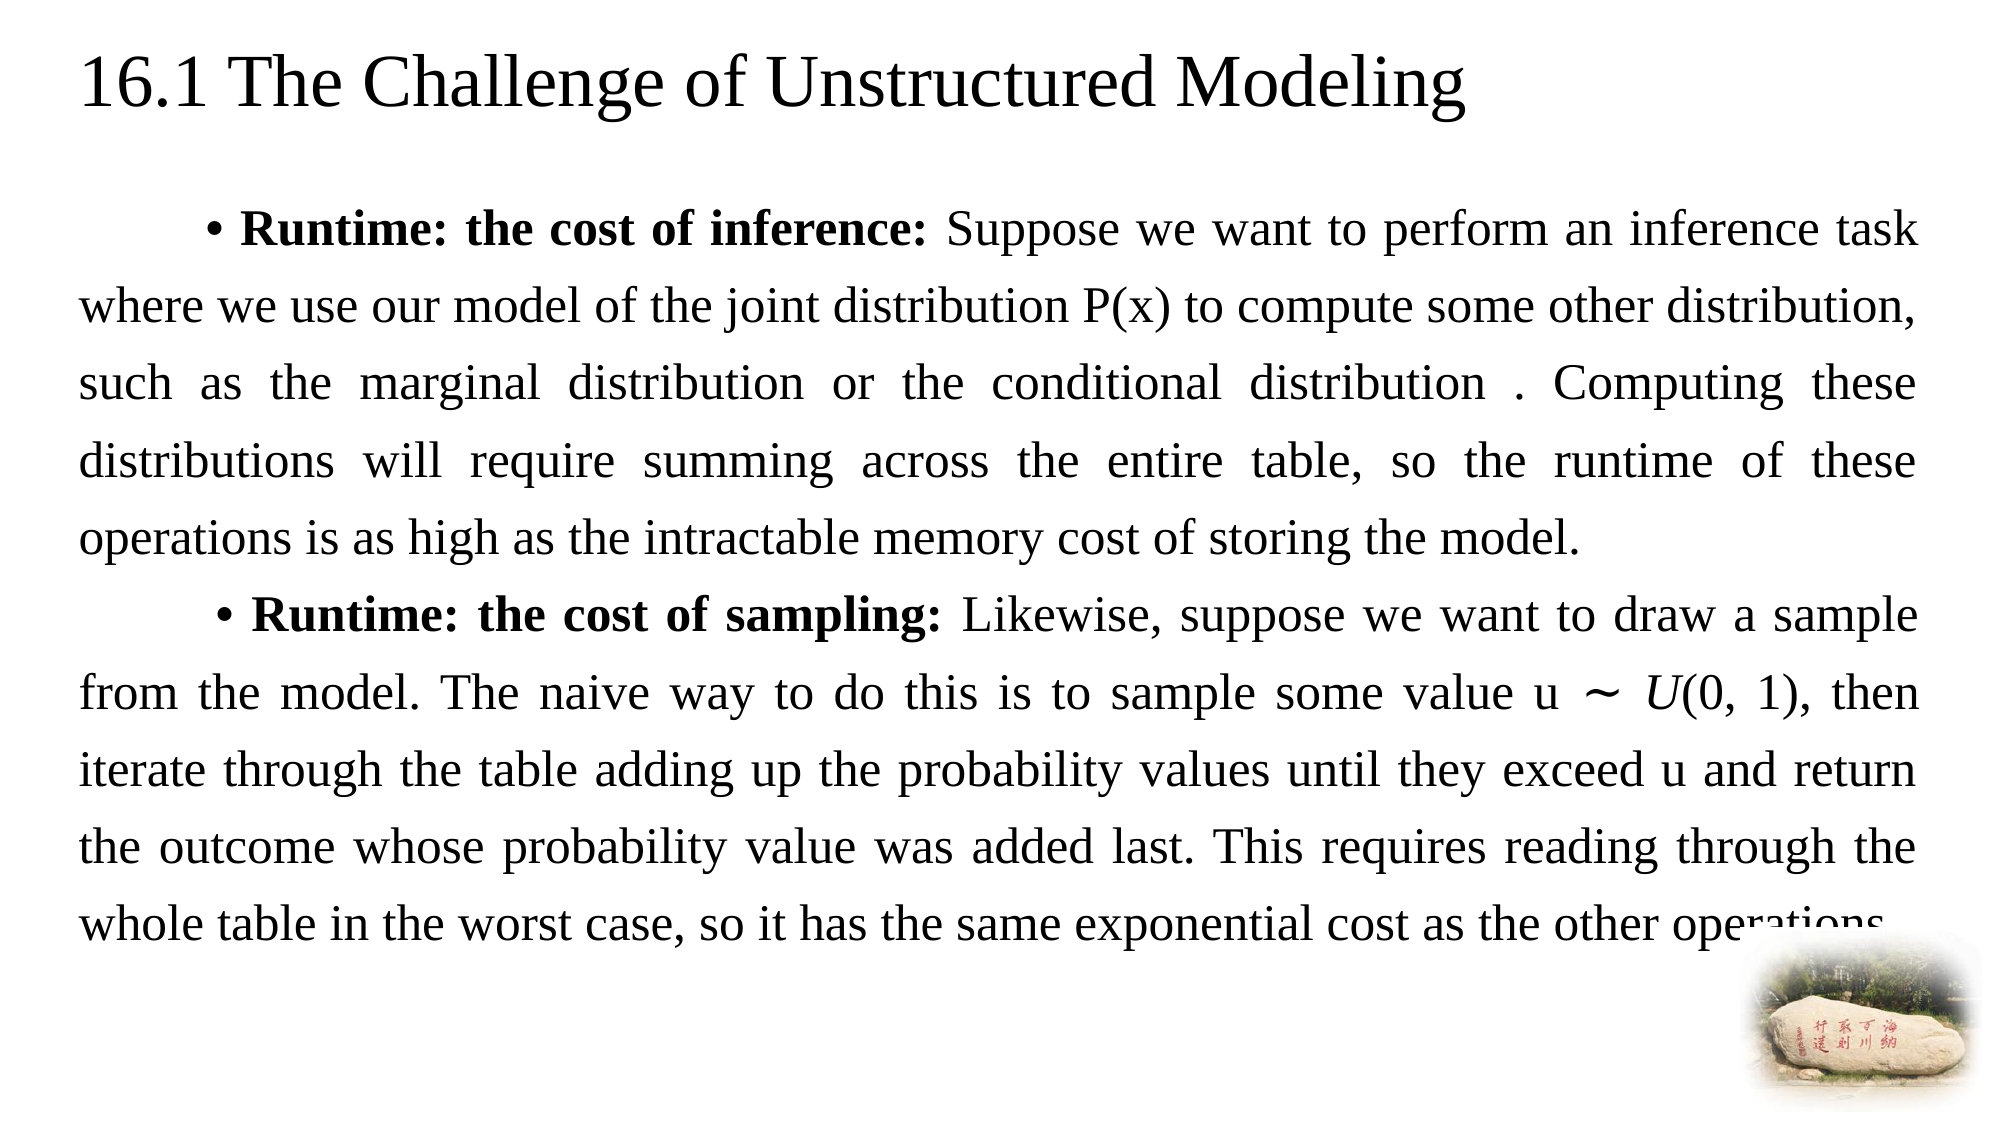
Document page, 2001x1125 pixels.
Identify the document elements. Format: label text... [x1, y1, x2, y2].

title 16.1 The Challenge of Unstructured Modeling [63, 21, 1936, 142]
picture [1740, 927, 1985, 1112]
